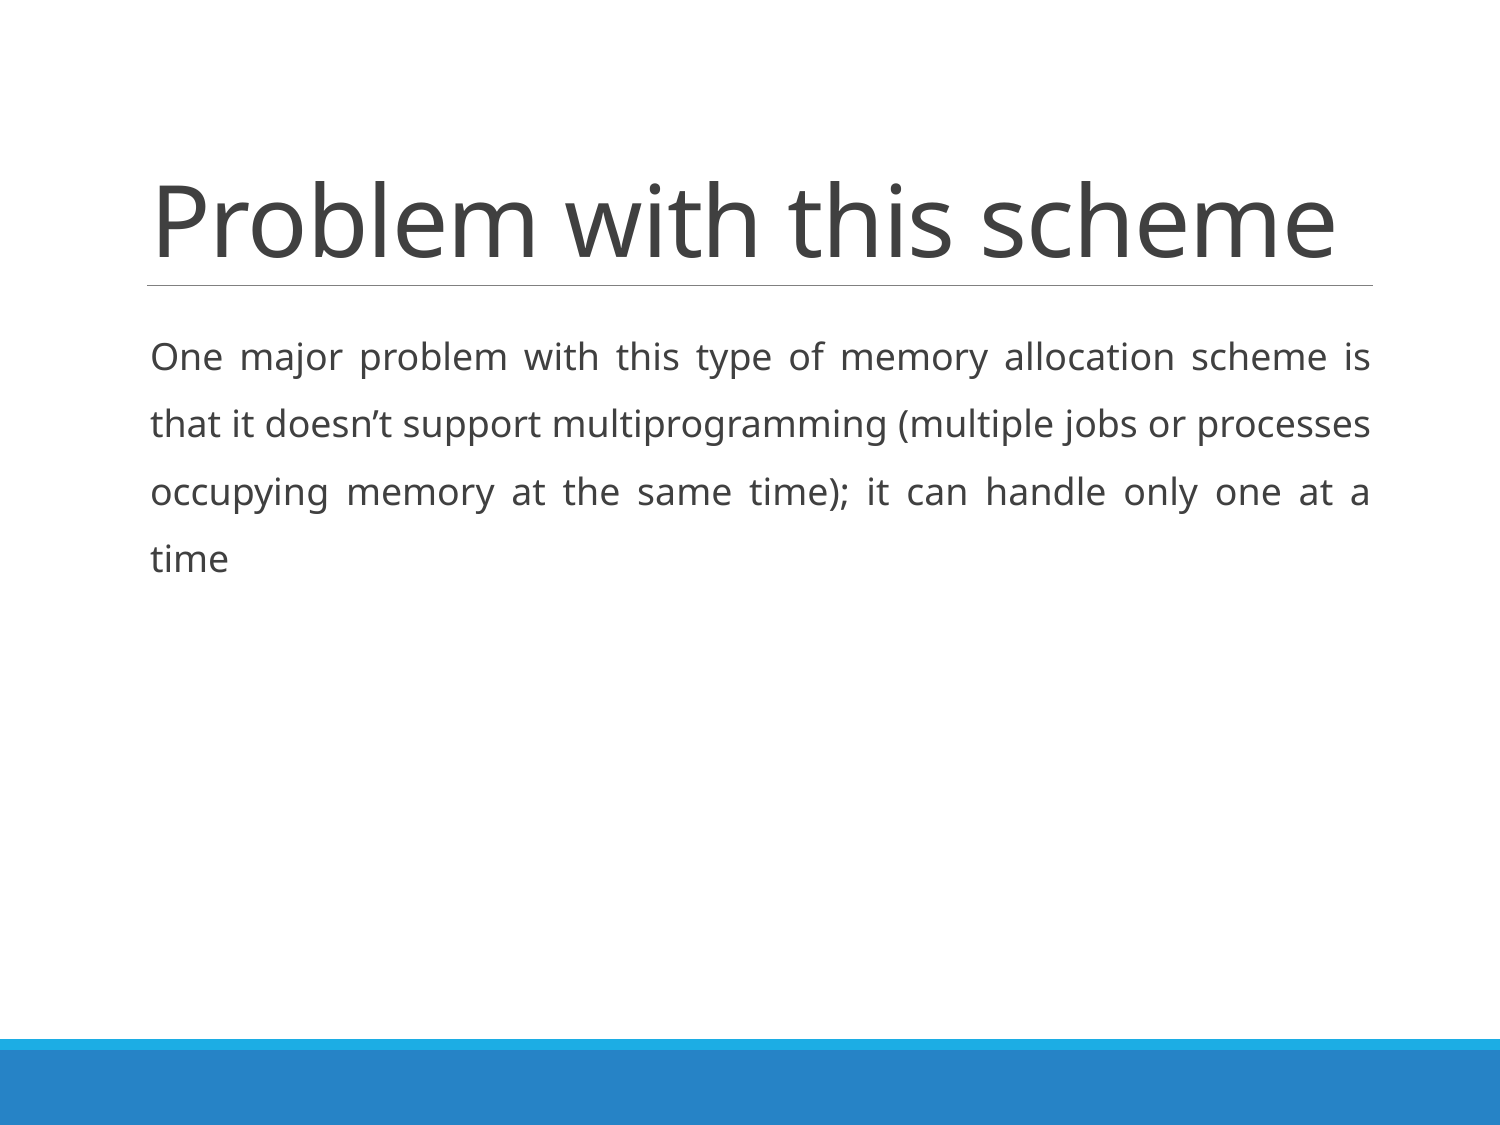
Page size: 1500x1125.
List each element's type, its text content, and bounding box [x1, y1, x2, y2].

list One major problem with this type of memory allocation scheme is that it doesn’t support multiprogramming (multiple jobs or processes occupying memory at the same time); it can handle only one at a time [135, 302, 1373, 963]
title Problem with this scheme [135, 47, 1373, 285]
